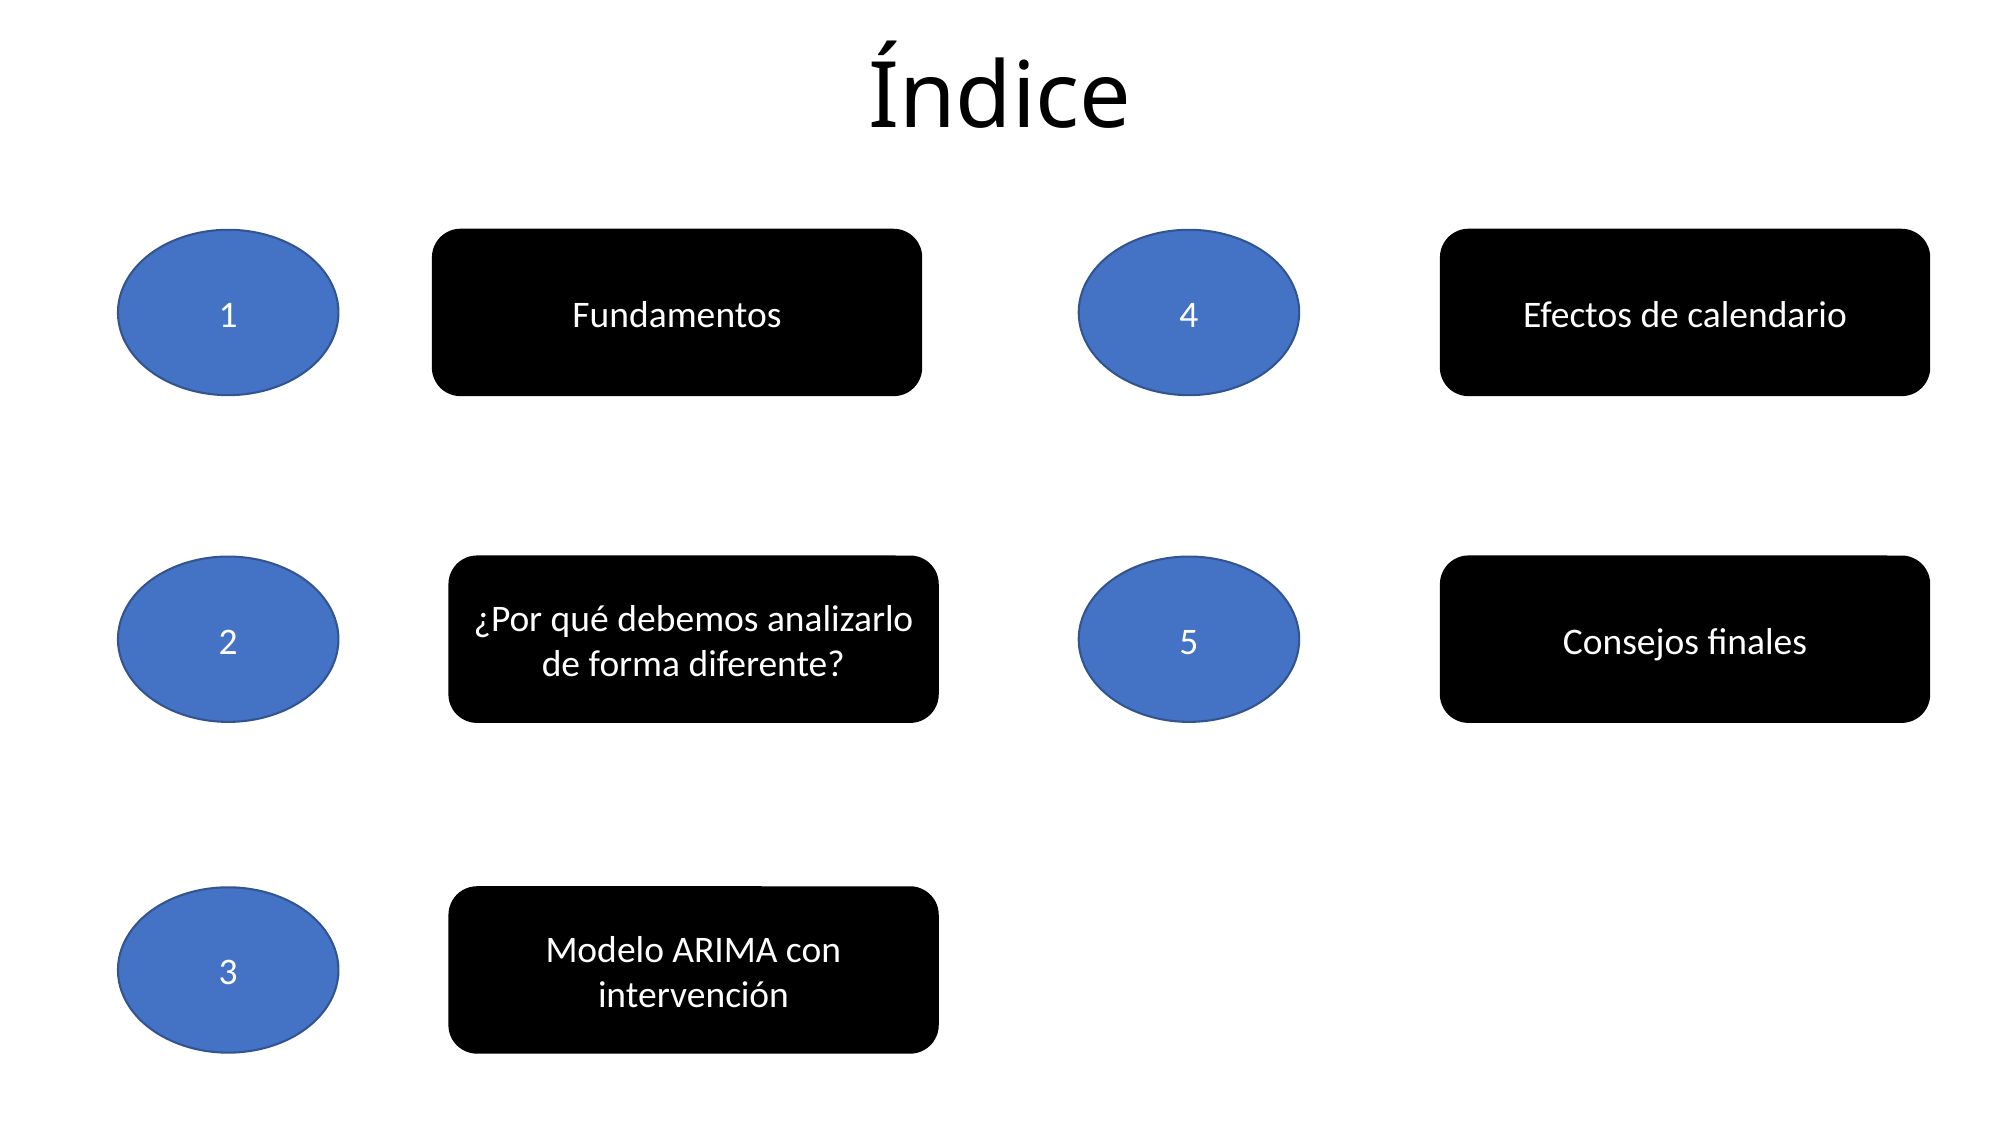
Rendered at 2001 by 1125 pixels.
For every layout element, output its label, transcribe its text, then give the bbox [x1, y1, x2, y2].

text_box 3 [116, 886, 340, 1054]
text_box 1 [116, 228, 340, 397]
text_box 4 [1077, 228, 1301, 397]
text_box ¿Por qué debemos analizarlo de forma diferente? [448, 555, 939, 723]
text_box Modelo ARIMA con intervención [448, 886, 939, 1054]
text_box 5 [1077, 555, 1301, 723]
text_box Fundamentos [431, 228, 923, 397]
text_box Consejos finales [1439, 555, 1931, 723]
text_box 2 [116, 555, 340, 723]
text_box Índice [99, 9, 1900, 173]
text_box Efectos de calendario [1439, 228, 1931, 397]
